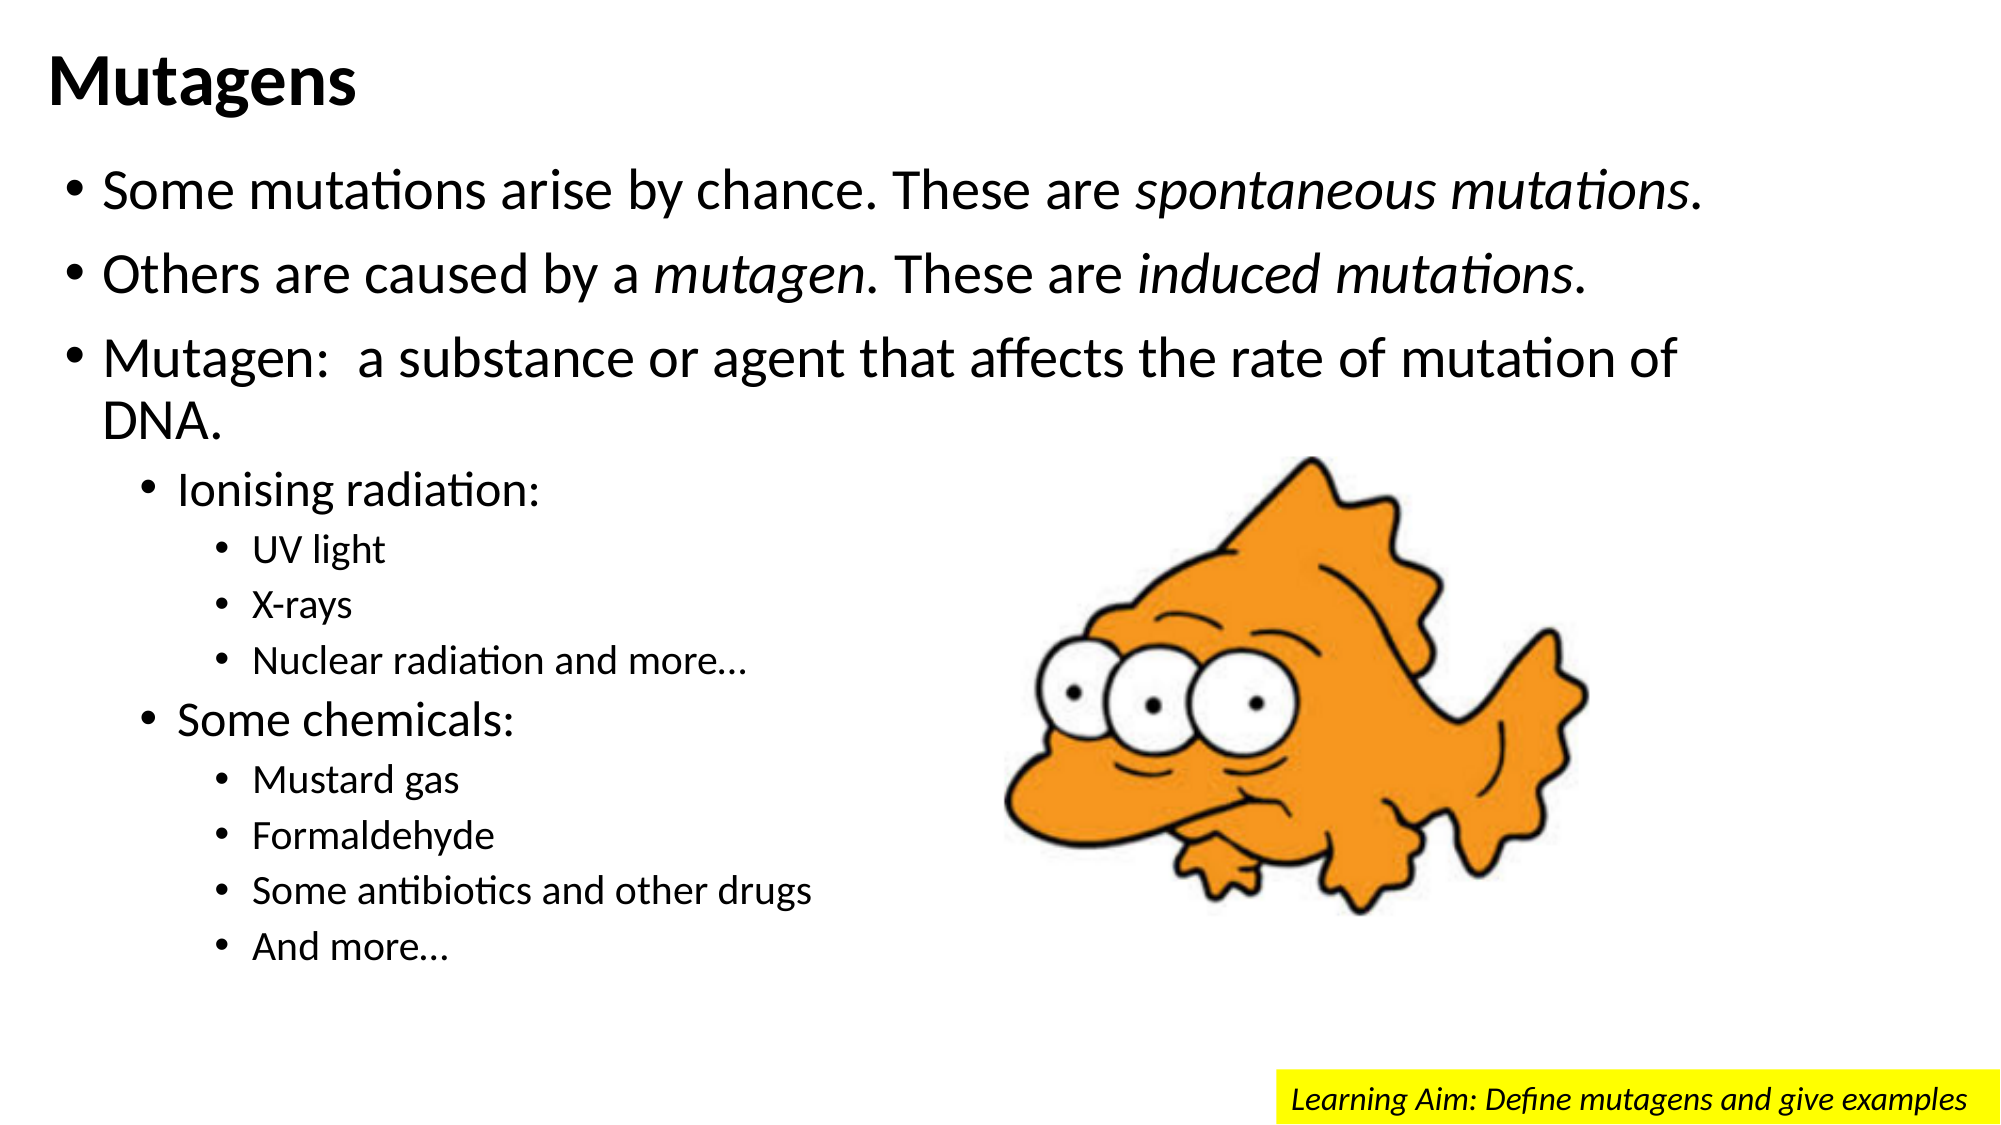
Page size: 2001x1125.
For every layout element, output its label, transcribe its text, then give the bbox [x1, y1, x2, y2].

title Mutagens [32, 29, 1383, 134]
text_box Learning Aim: Define mutagens and give examples [1276, 1069, 2000, 1125]
list Some mutations arise by chance. These are spontaneous mutations. Others are caused by a mutagen. These are induced mutations. Mutagen: a substance or agent that affects the rate of mutation of DNA. Ionising radiation: UV light X-rays Nuclear radiation and more… Some chemicals: Mustard gas Formaldehyde Some antibiotics and other drugs And more… [49, 151, 1825, 1050]
picture [989, 455, 1596, 927]
